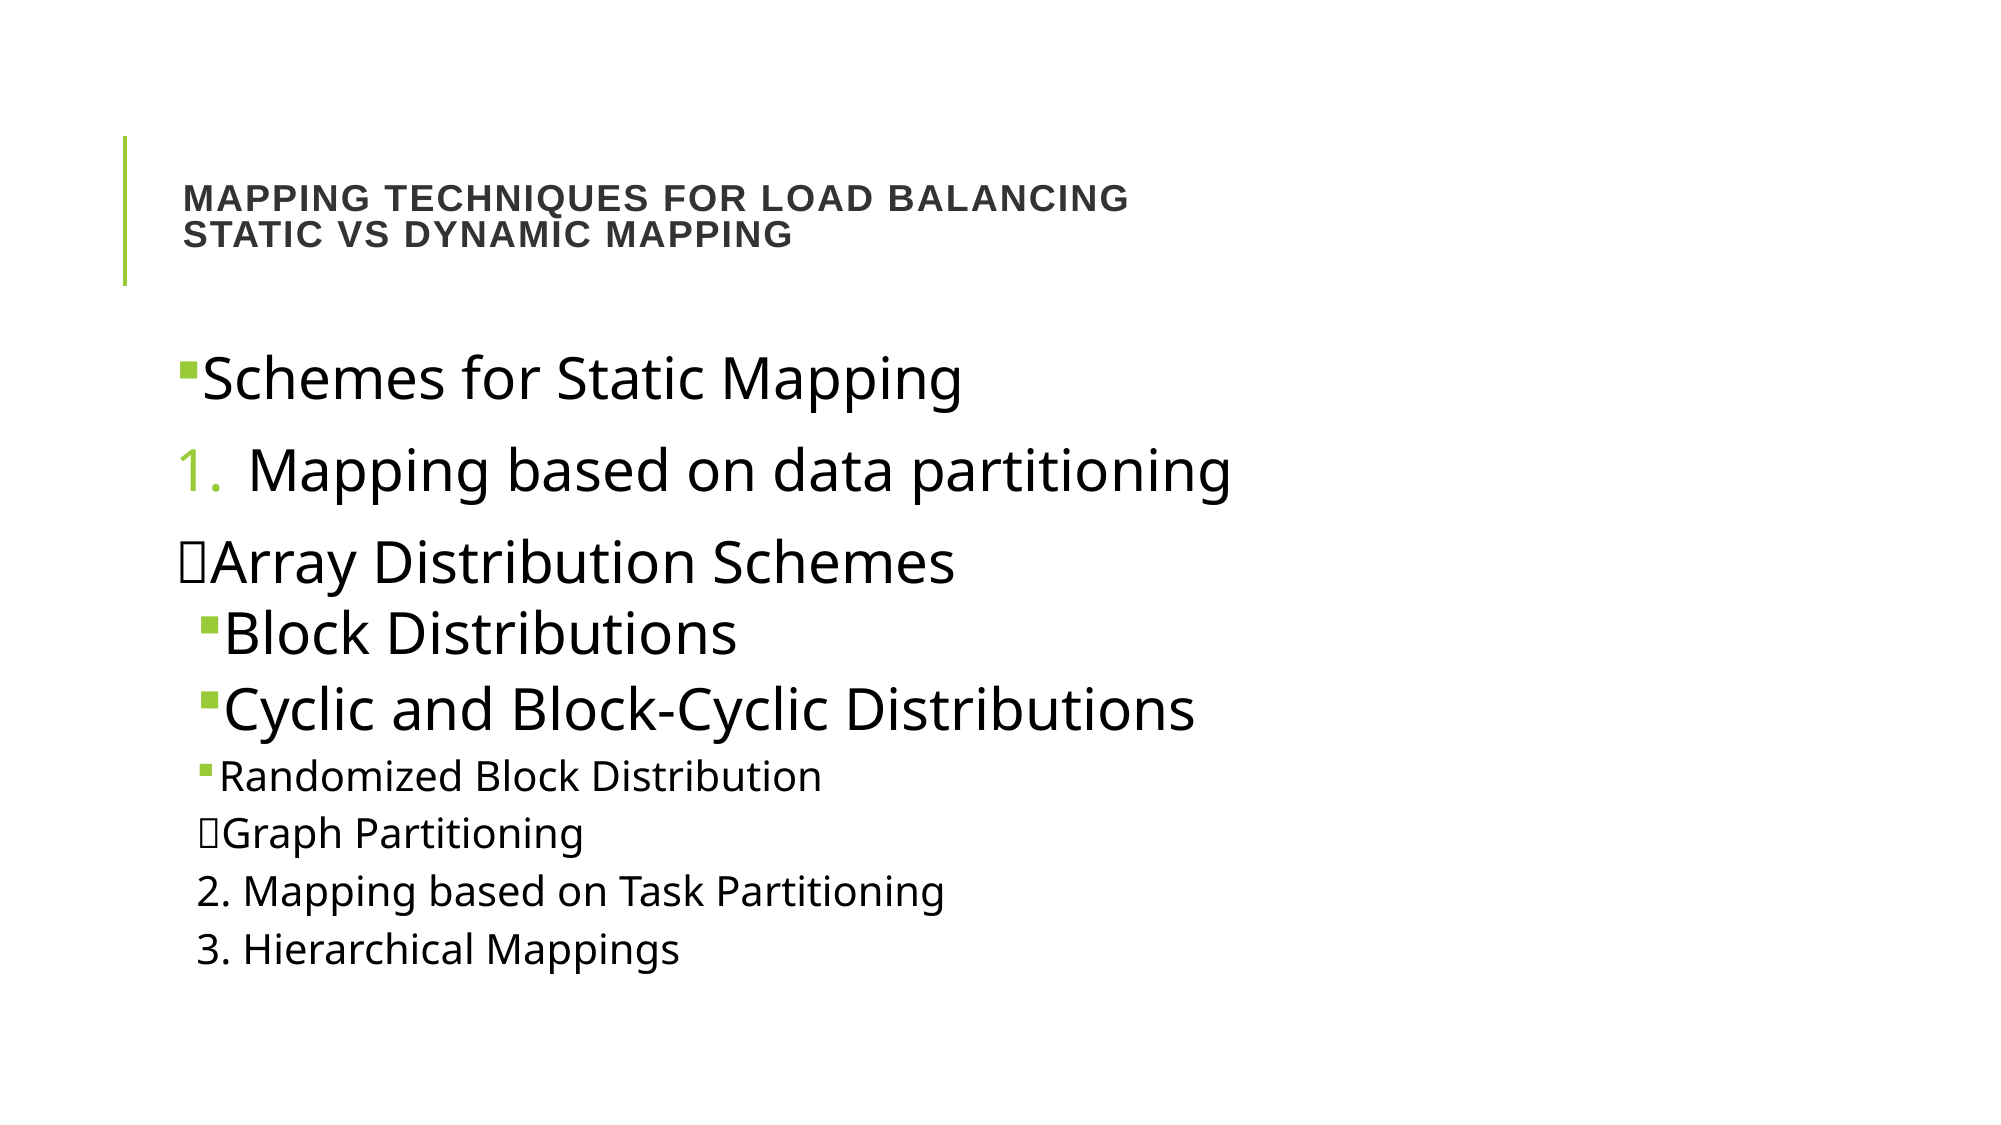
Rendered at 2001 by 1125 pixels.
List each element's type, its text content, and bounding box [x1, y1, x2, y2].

list Schemes for Static Mapping Mapping based on data partitioning Array Distribution Schemes Block Distributions Cyclic and Block-Cyclic Distributions Randomized Block Distribution Graph Partitioning 2. Mapping based on Task Partitioning 3. Hierarchical Mappings [168, 341, 1763, 1035]
title Mapping Techniques for Load Balancing static vs dynamic mapping [168, 96, 1763, 341]
